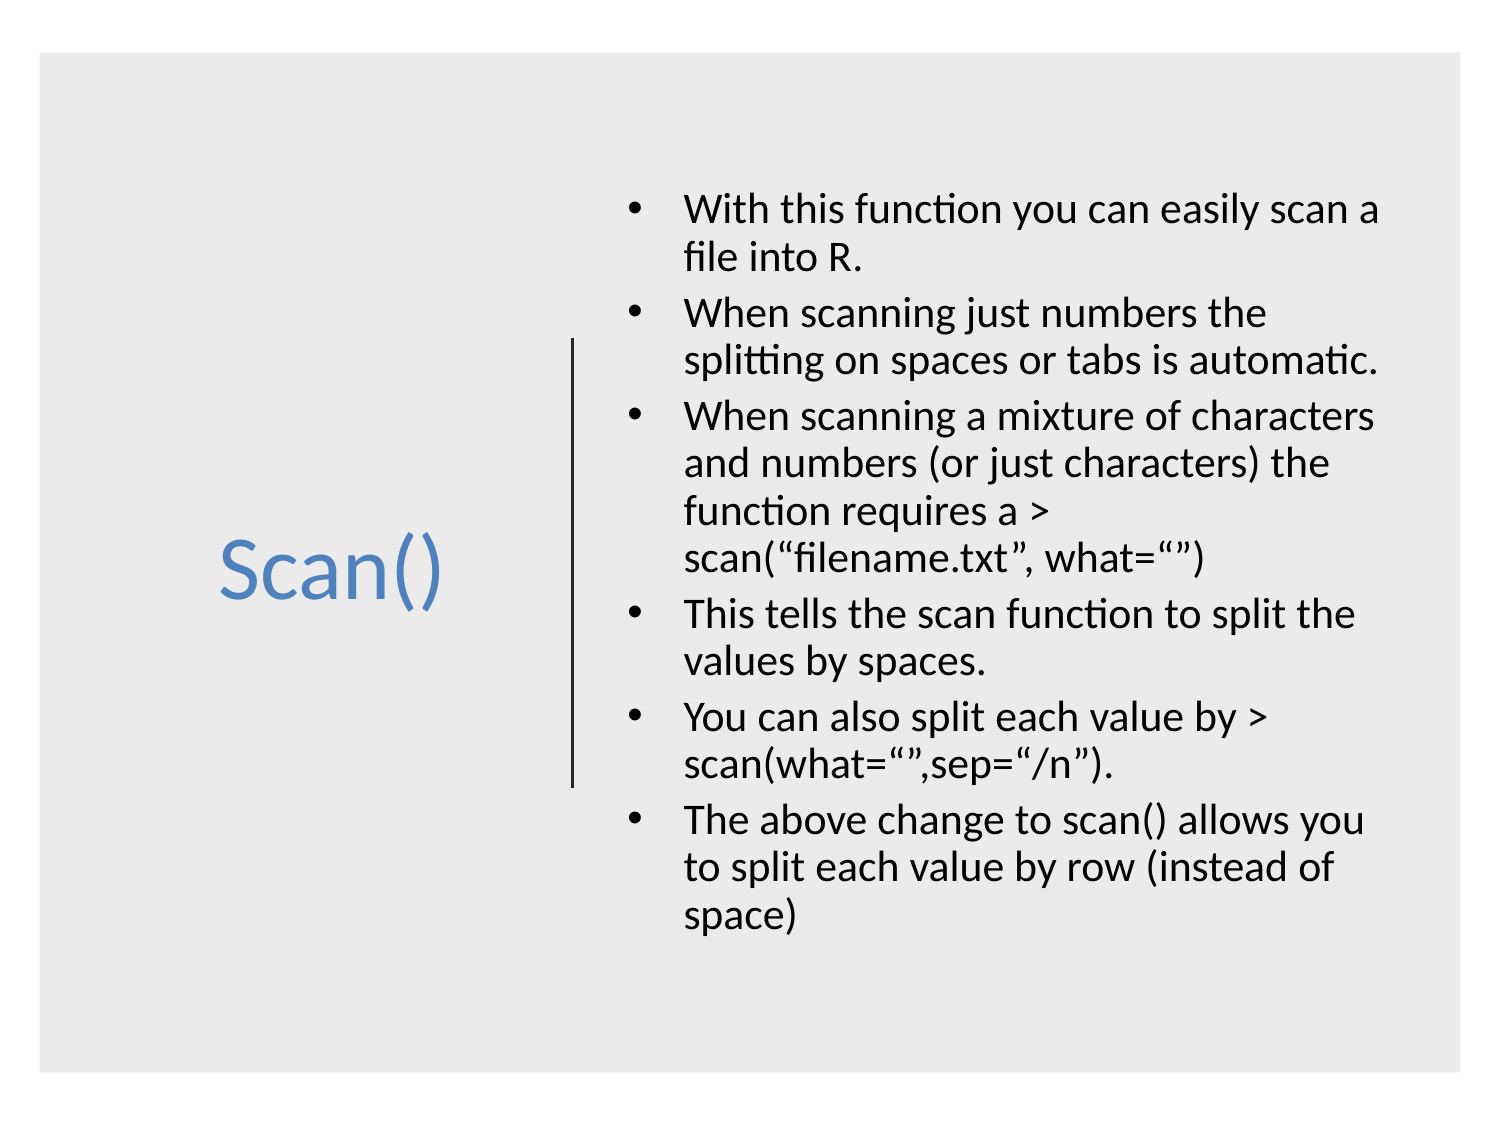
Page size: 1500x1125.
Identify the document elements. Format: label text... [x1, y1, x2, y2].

title Scan() [103, 158, 533, 967]
list With this function you can easily scan a file into R. When scanning just numbers the splitting on spaces or tabs is automatic. When scanning a mixture of characters and numbers (or just characters) the function requires a > scan(“filename.txt”, what=“”) This tells the scan function to split the values by spaces. You can also split each value by > scan(what=“”,sep=“/n”). The above change to scan() allows you to split each value by row (instead of space) [612, 158, 1397, 967]
text_box [37, 50, 1462, 1074]
